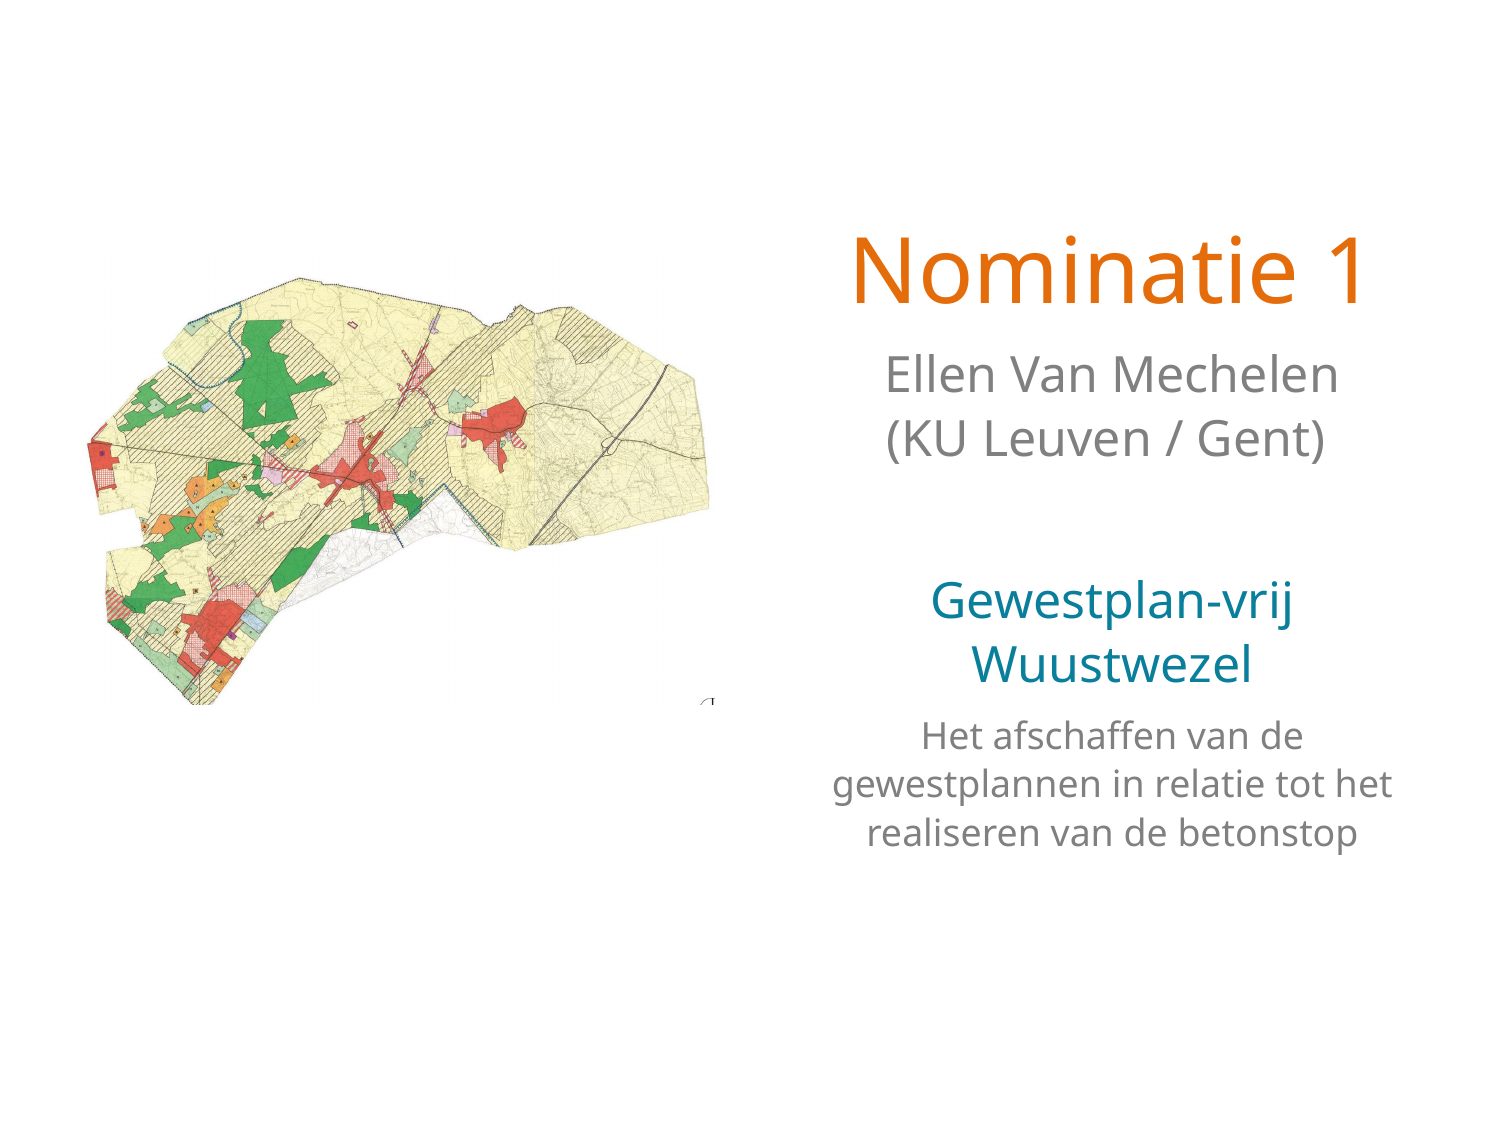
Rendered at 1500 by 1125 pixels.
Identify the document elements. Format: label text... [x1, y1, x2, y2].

text_box [785, 137, 1424, 965]
picture [14, 255, 715, 705]
text_box Nominatie 1 Ellen Van Mechelen (KU Leuven / Gent) Gewestplan-vrij Wuustwezel Het afschaffen van de gewestplannen in relatie tot het realiseren van de betonstop [786, 196, 1439, 926]
